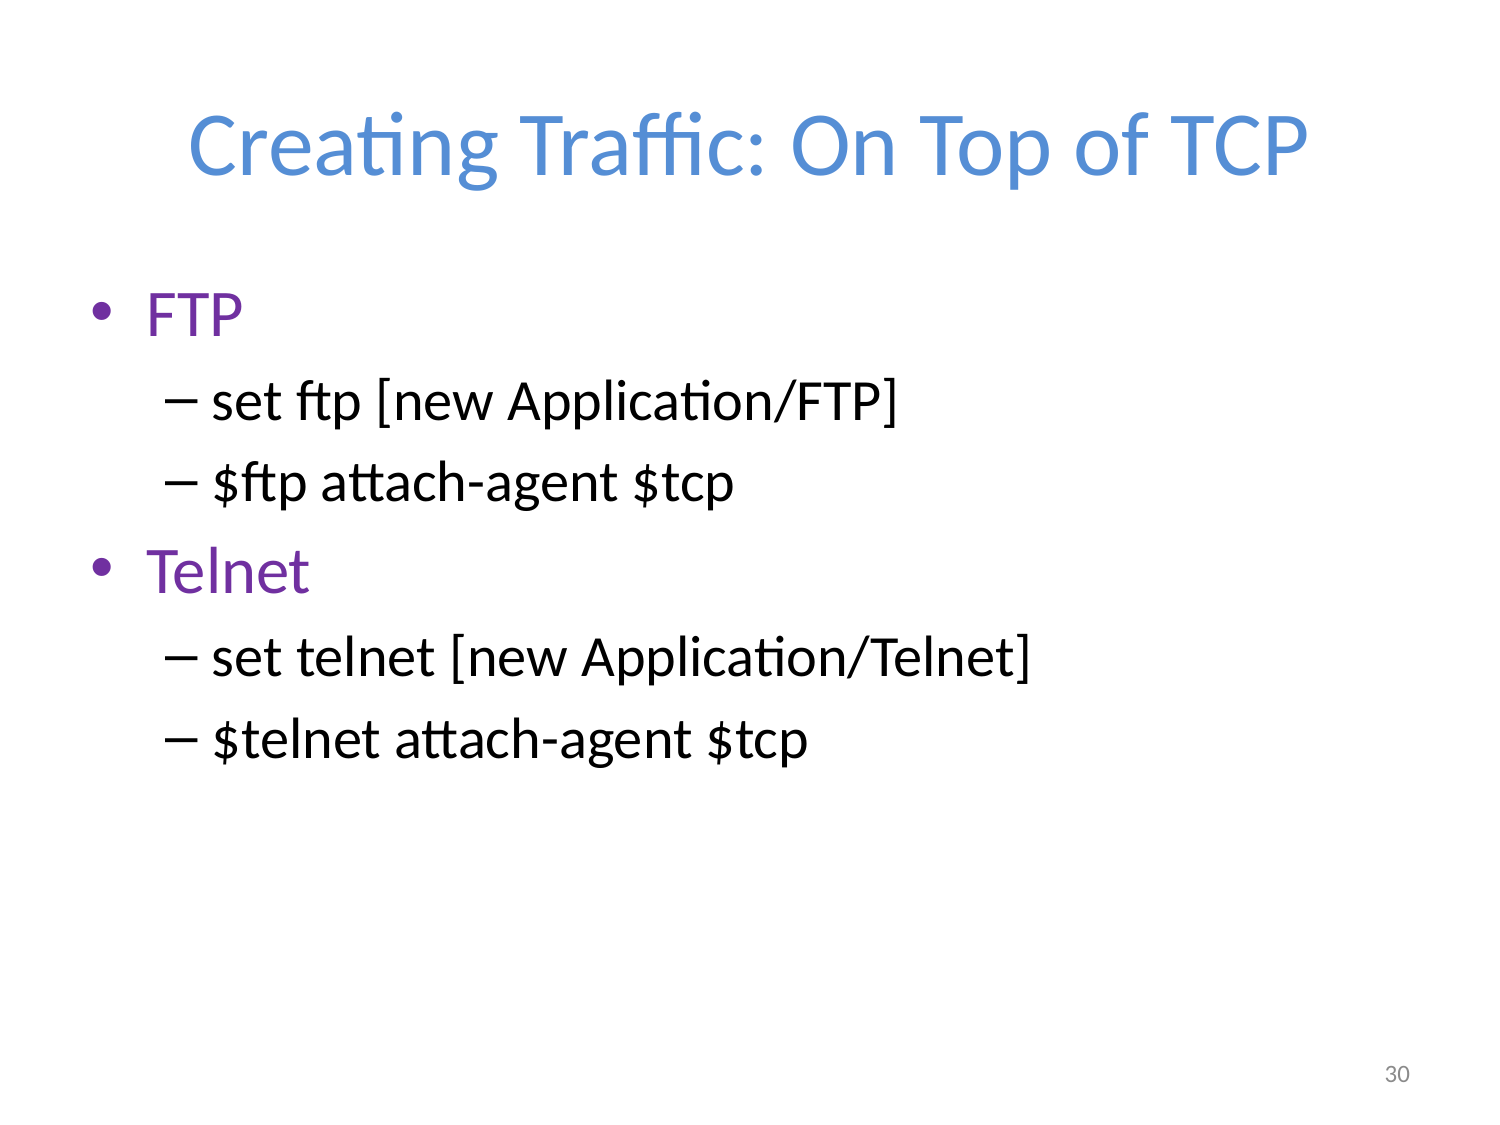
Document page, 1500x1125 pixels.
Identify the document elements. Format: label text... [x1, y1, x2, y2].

slide_number 30 [1074, 1042, 1425, 1103]
title Creating Traffic: On Top of TCP [75, 45, 1425, 233]
list FTP set ftp [new Application/FTP] $ftp attach-agent $tcp Telnet set telnet [new Application/Telnet] $telnet attach-agent $tcp [75, 262, 1425, 1005]
